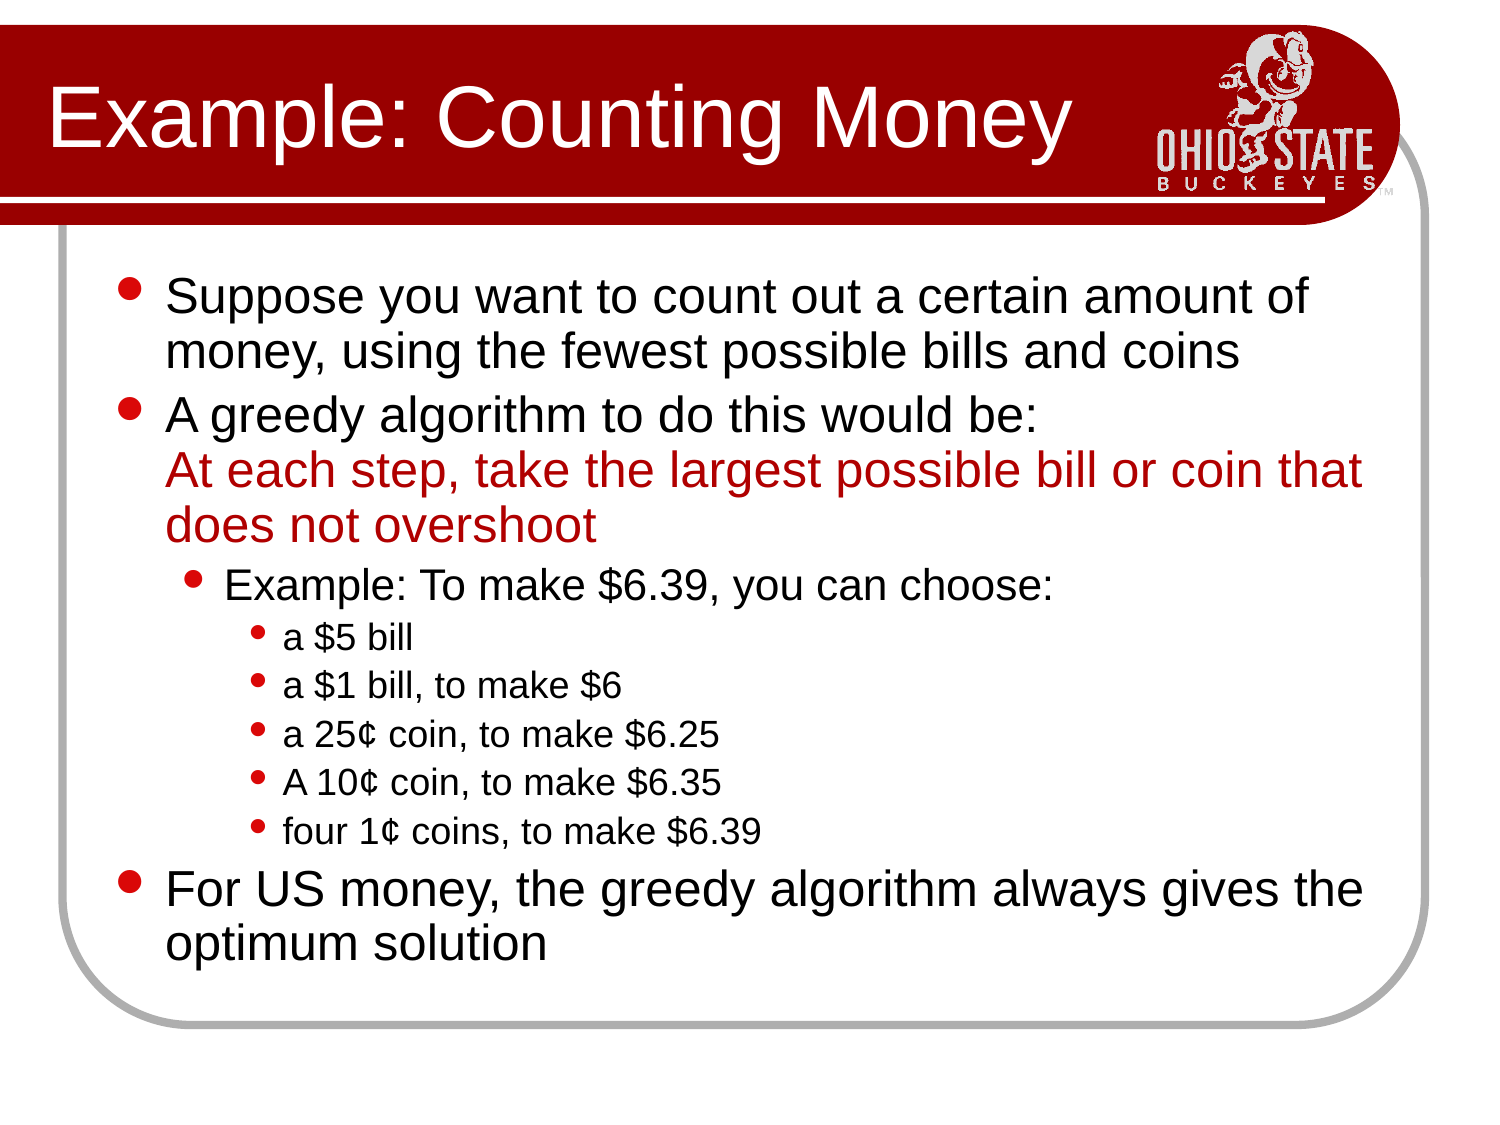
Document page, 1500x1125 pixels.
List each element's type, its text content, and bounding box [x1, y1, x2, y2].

text_box [512, 1024, 988, 1100]
list Suppose you want to count out a certain amount of money, using the fewest possible bills and coins A greedy algorithm to do this would be: At each step, take the largest possible bill or coin that does not overshoot Example: To make $6.39, you can choose: a $5 bill a $1 bill, to make $6 a 25¢ coin, to make $6.25 A 10¢ coin, to make $6.35 four 1¢ coins, to make $6.39 For US money, the greedy algorithm always gives the optimum solution [99, 262, 1401, 988]
text_box [112, 1024, 425, 1100]
title Example: Counting Money [31, 37, 1201, 188]
